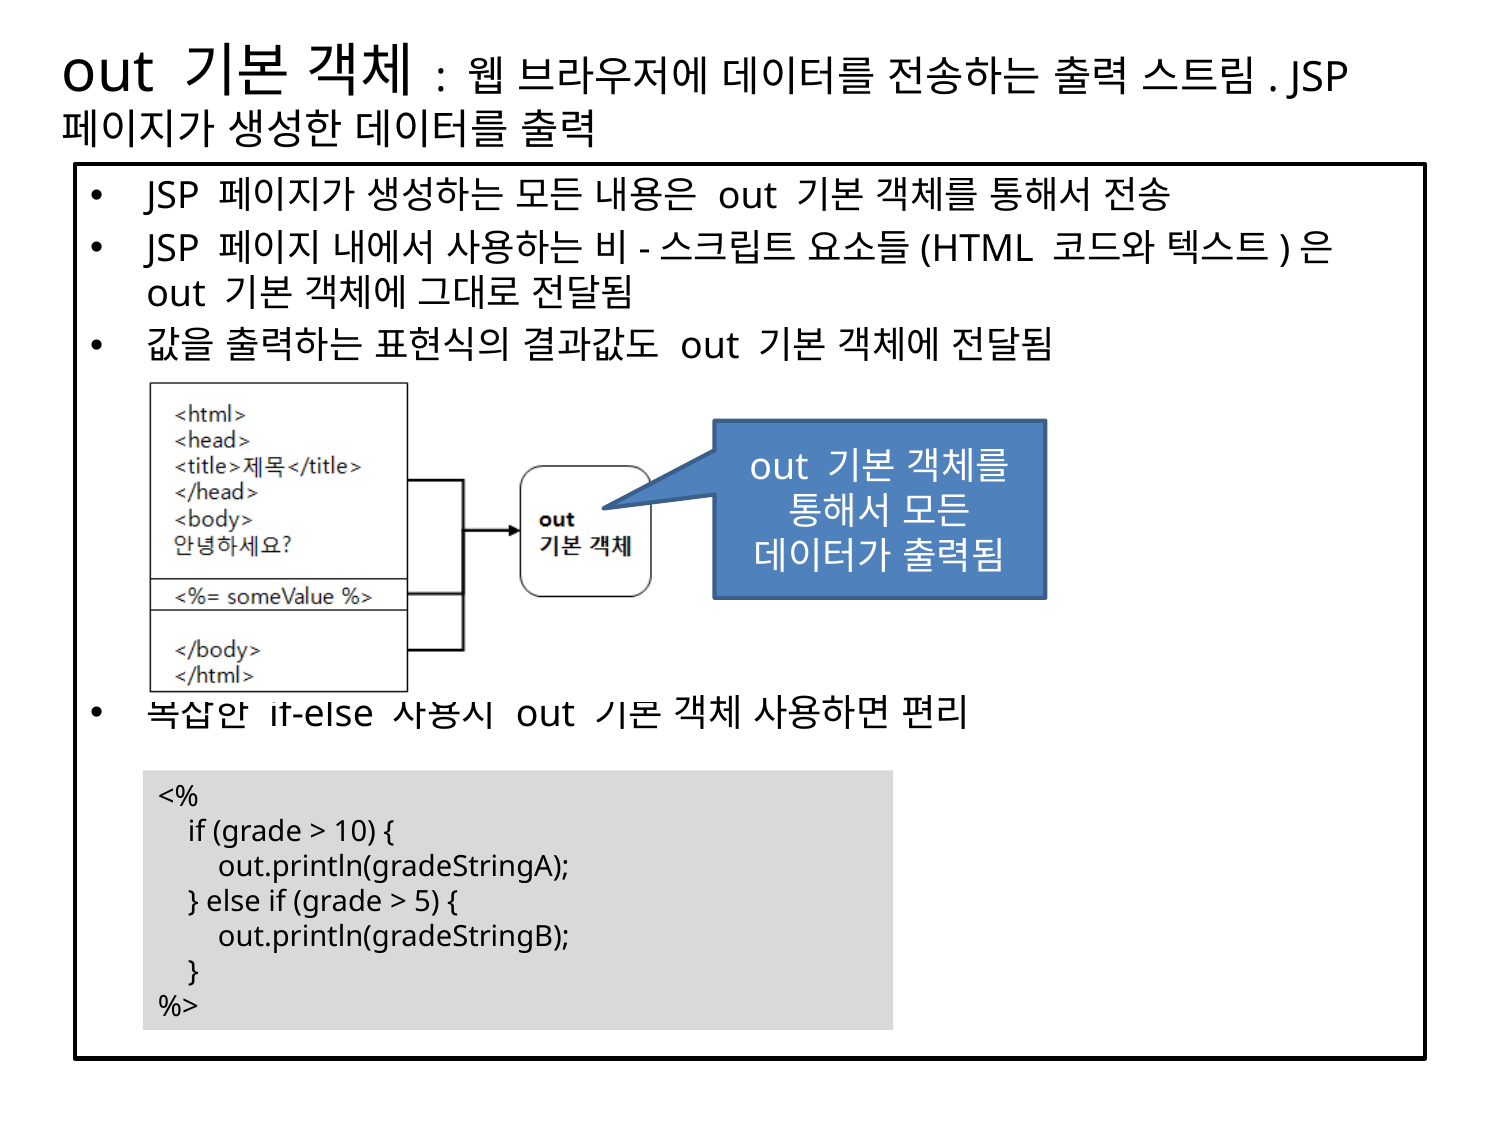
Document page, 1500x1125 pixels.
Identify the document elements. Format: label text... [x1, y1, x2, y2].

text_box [142, 373, 1046, 703]
list JSP 페이지가 생성하는 모든 내용은 out 기본 객체를 통해서 전송 JSP 페이지 내에서 사용하는 비-스크립트 요소들(HTML 코드와 텍스트)은 out 기본 객체에 그대로 전달됨 값을 출력하는 표현식의 결과값도 out 기본 객체에 전달됨 복잡한 if-else 사용시 out 기본 객체 사용하면 편리 [73, 162, 1427, 1061]
text_box <% if (grade > 10) { out.println(gradeStringA); } else if (grade > 5) { out.println(gradeStringB); } %> [143, 770, 894, 1030]
title out 기본 객체 : 웹 브라우저에 데이터를 전송하는 출력 스트림. JSP 페이지가 생성한 데이터를 출력 [46, 45, 1465, 141]
